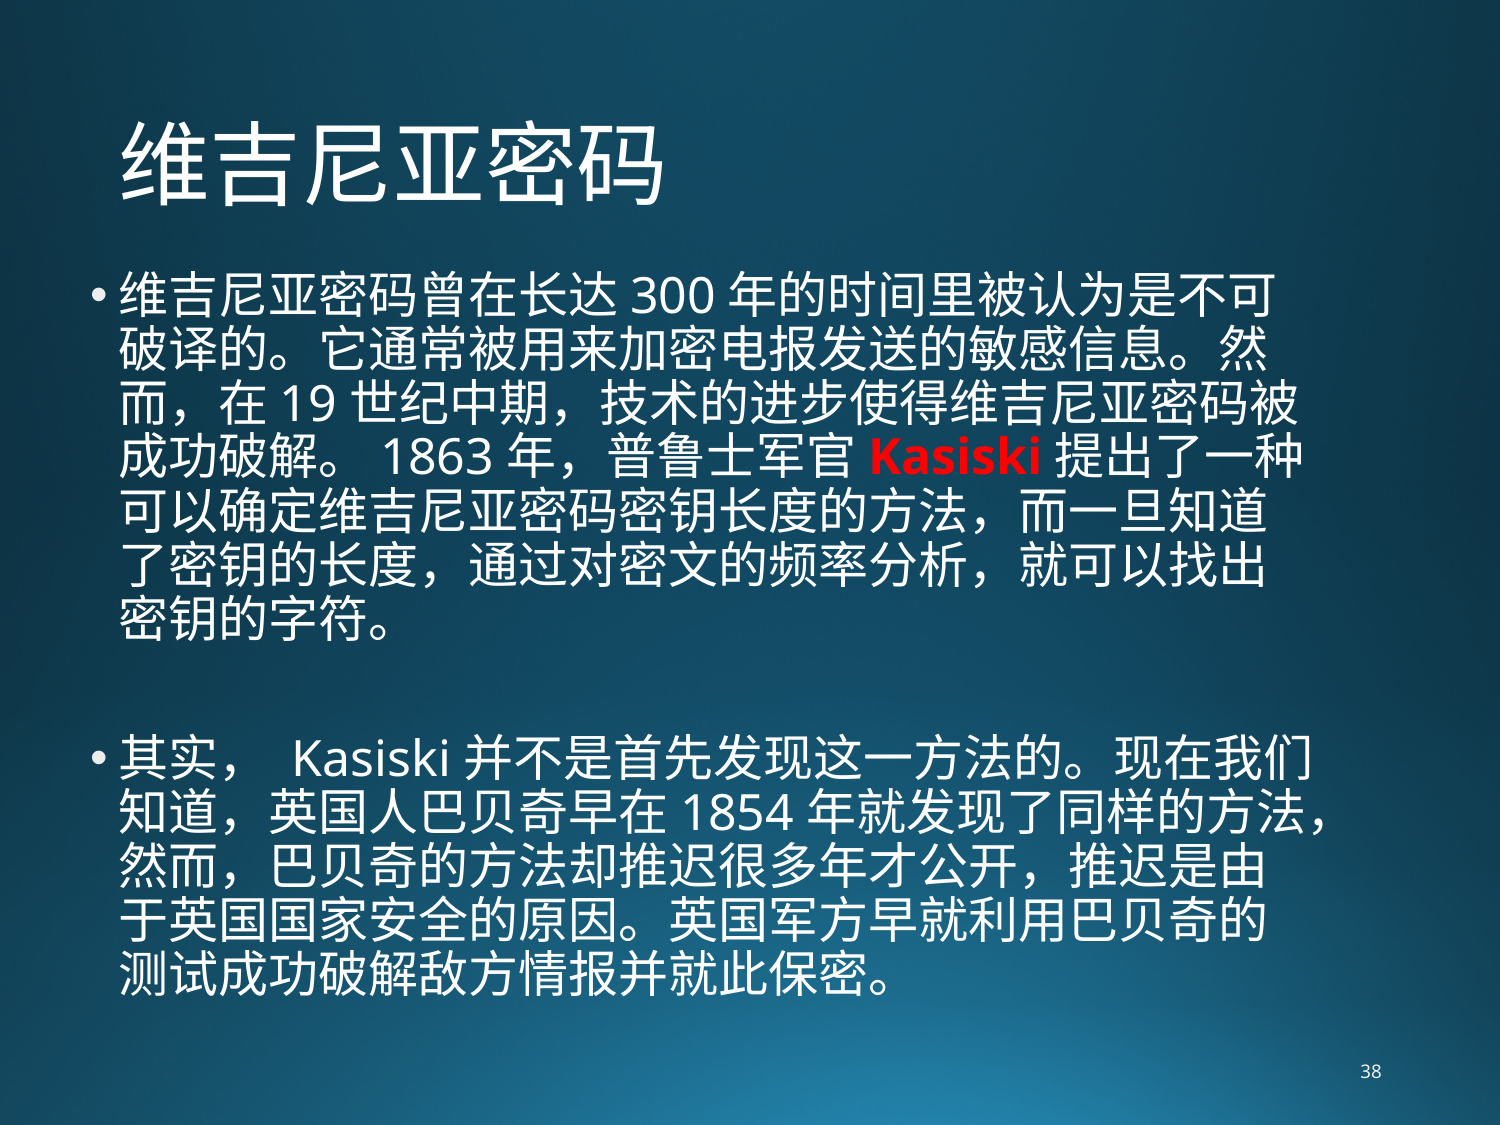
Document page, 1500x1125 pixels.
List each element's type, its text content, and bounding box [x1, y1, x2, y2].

title 维吉尼亚密码 [103, 59, 1397, 278]
slide_number 38 [1059, 1042, 1397, 1103]
list 维吉尼亚密码曾在长达300年的时间里被认为是不可破译的。它通常被用来加密电报发送的敏感信息。然而，在19世纪中期，技术的进步使得维吉尼亚密码被成功破解。1863年，普鲁士军官Kasiski提出了一种可以确定维吉尼亚密码密钥长度的方法，而一旦知道了密钥的长度，通过对密文的频率分析，就可以找出密钥的字符。 其实， Kasiski并不是首先发现这一方法的。现在我们知道，英国人巴贝奇早在1854年就发现了同样的方法，然而，巴贝奇的方法却推迟很多年才公开，推迟是由于英国国家安全的原因。英国军方早就利用巴贝奇的测试成功破解敌方情报并就此保密。 [75, 262, 1329, 1094]
picture [0, 0, 1500, 1125]
